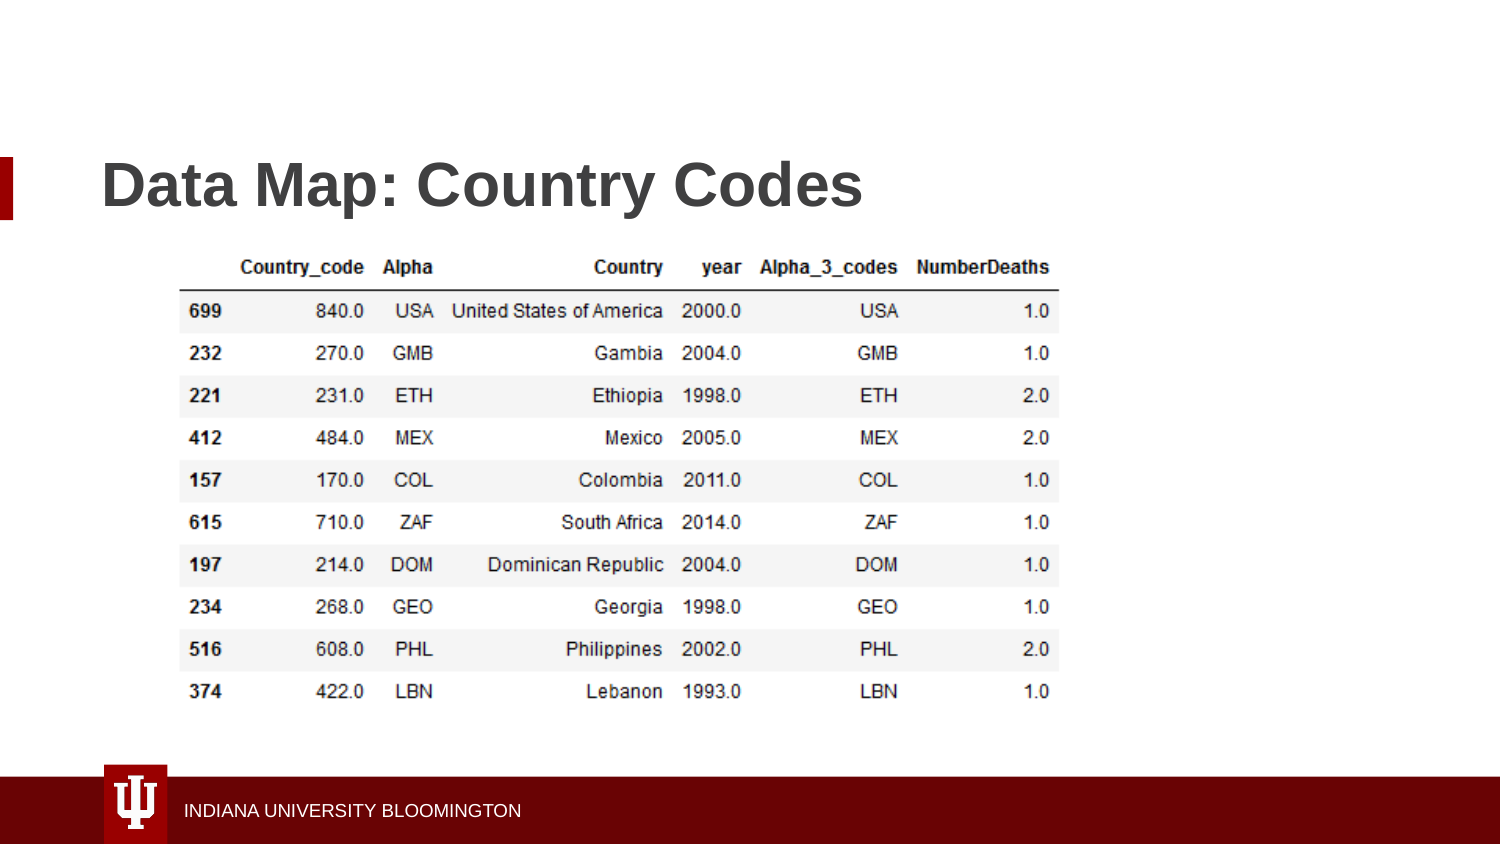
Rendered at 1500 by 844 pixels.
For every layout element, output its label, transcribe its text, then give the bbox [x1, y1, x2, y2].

picture [172, 238, 1089, 726]
text_box Data Map: Country Codes [86, 124, 1400, 239]
picture [114, 775, 157, 829]
